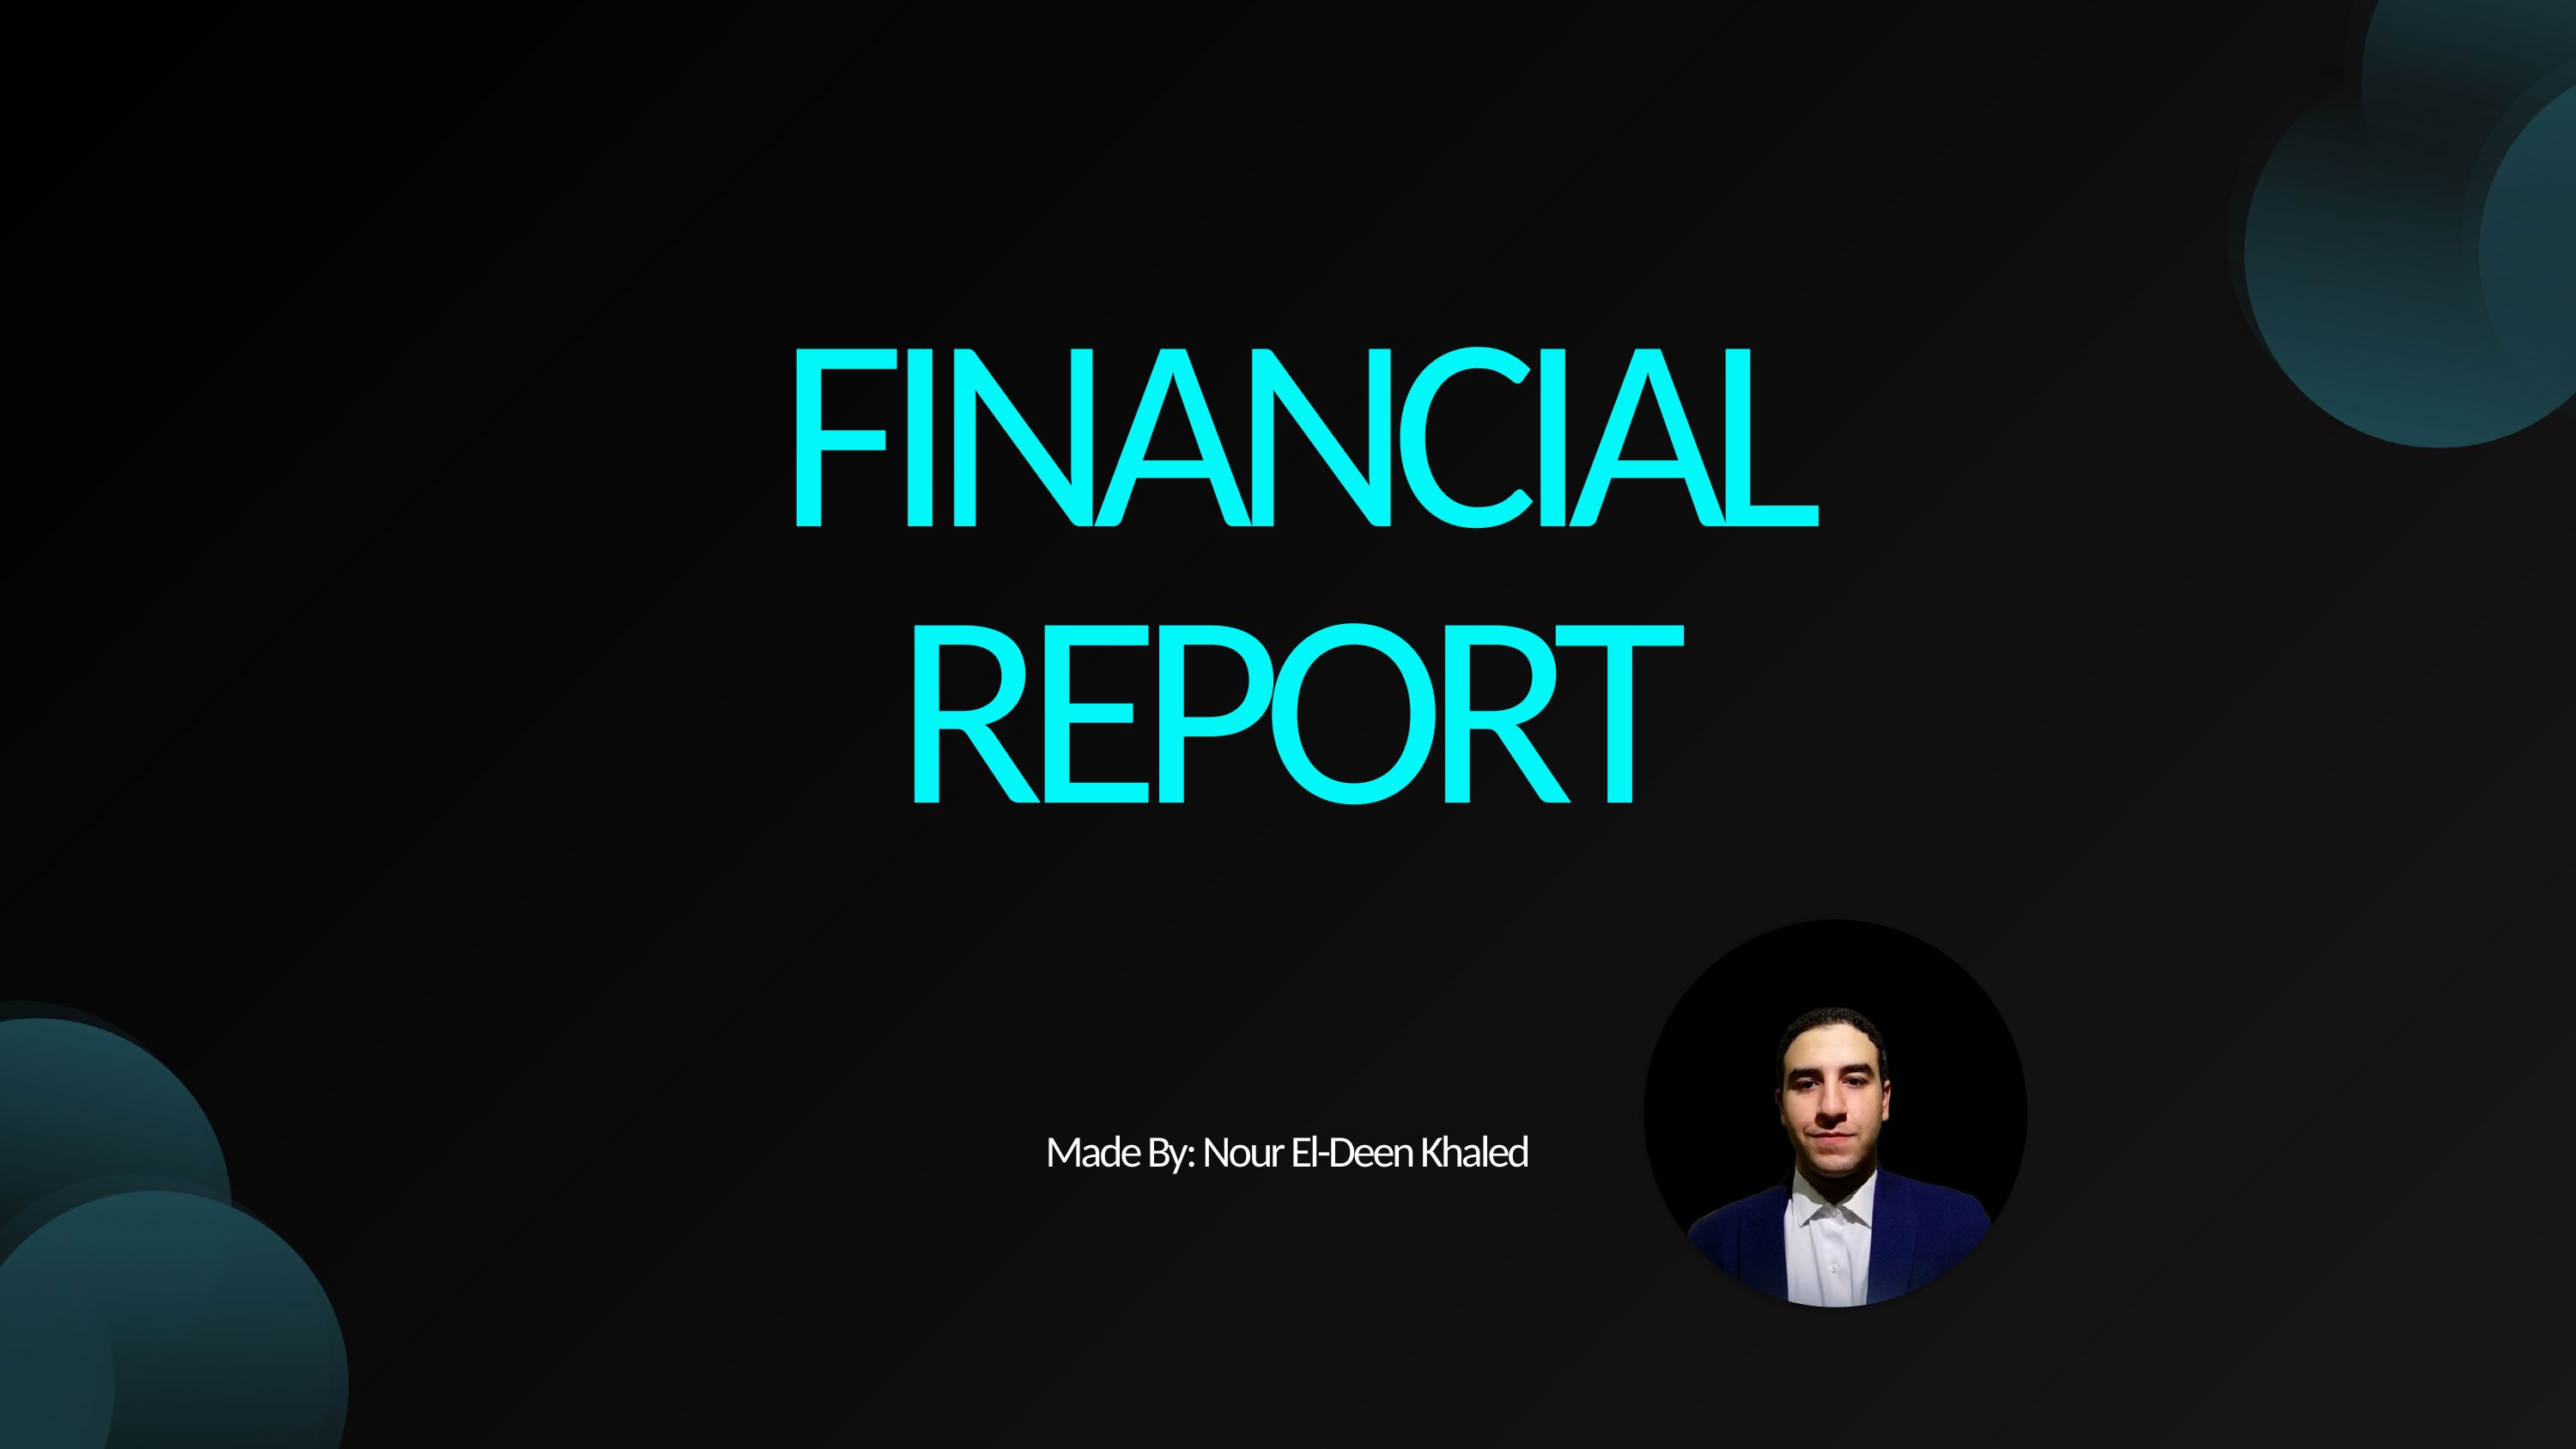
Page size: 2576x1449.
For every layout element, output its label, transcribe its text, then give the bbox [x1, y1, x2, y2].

text_box Made By: Nour El-Deen Khaled [949, 1113, 1595, 1176]
text_box [2227, 0, 2576, 448]
text_box FINANCIAL REPORT [586, 306, 1996, 859]
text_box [1599, 909, 2073, 1317]
text_box [0, 1000, 349, 1449]
